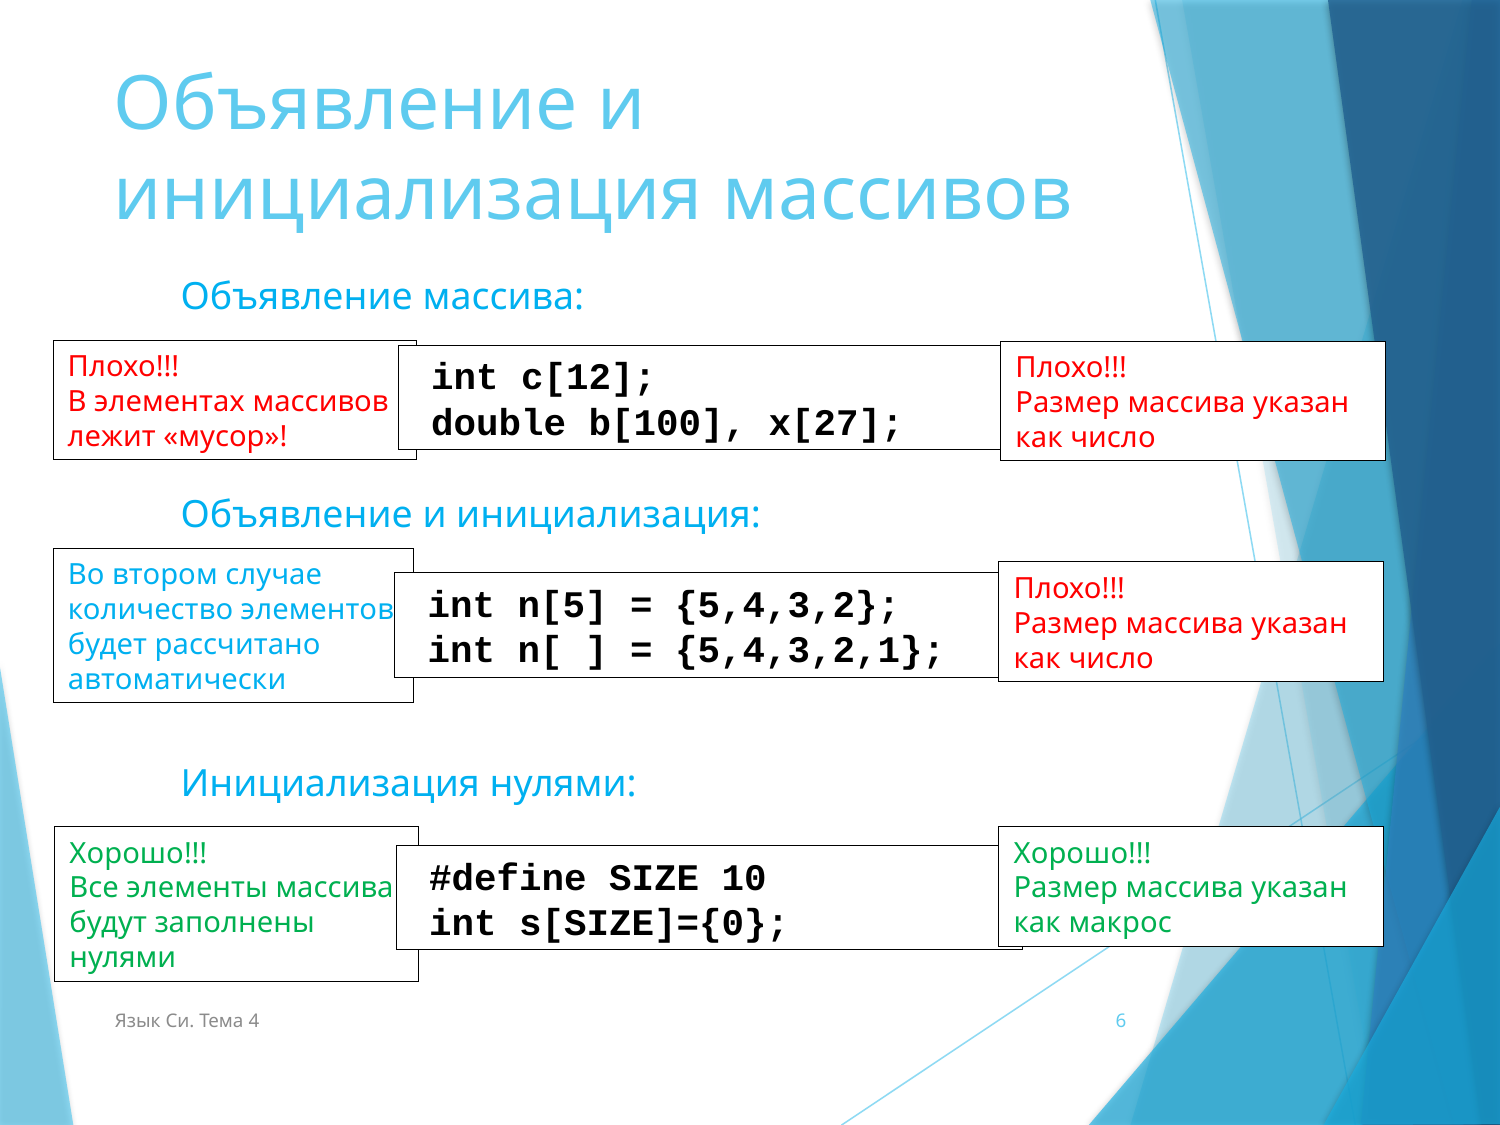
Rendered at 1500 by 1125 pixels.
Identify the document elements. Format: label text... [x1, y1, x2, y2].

text_box Во втором случае количество элементов будет рассчитано автоматически [53, 548, 147, 703]
list Объявление массива: Объявление и инициализация: Инициализация нулями: [147, 947, 1176, 992]
text_box #define SIZE 10 int s[SIZE]={0}; [396, 845, 1023, 950]
list Объявление массива: Объявление и инициализация: Инициализация нулями: [147, 264, 1176, 845]
text_box Хорошо!!! Все элементы массива будут заполнены нулями [54, 826, 419, 982]
slide_number 6 [1057, 991, 1142, 1051]
footer Язык Си. Тема 4 [99, 991, 859, 1051]
text_box Плохо!!! Размер массива указан как число [998, 561, 1384, 682]
text_box Плохо!!! Размер массива указан как число [1000, 341, 1386, 461]
text_box int n[5] = {5,4,3,2}; int n[ ] = {5,4,3,2,1}; [394, 572, 998, 678]
text_box Плохо!!! В элементах массивов лежит «мусор»! [53, 340, 147, 460]
title Объявление и инициализация массивов [98, 47, 1140, 265]
text_box int c[12]; double b[100], x[27]; [398, 345, 1000, 450]
text_box Хорошо!!! Размер массива указан как макрос [998, 826, 1384, 947]
